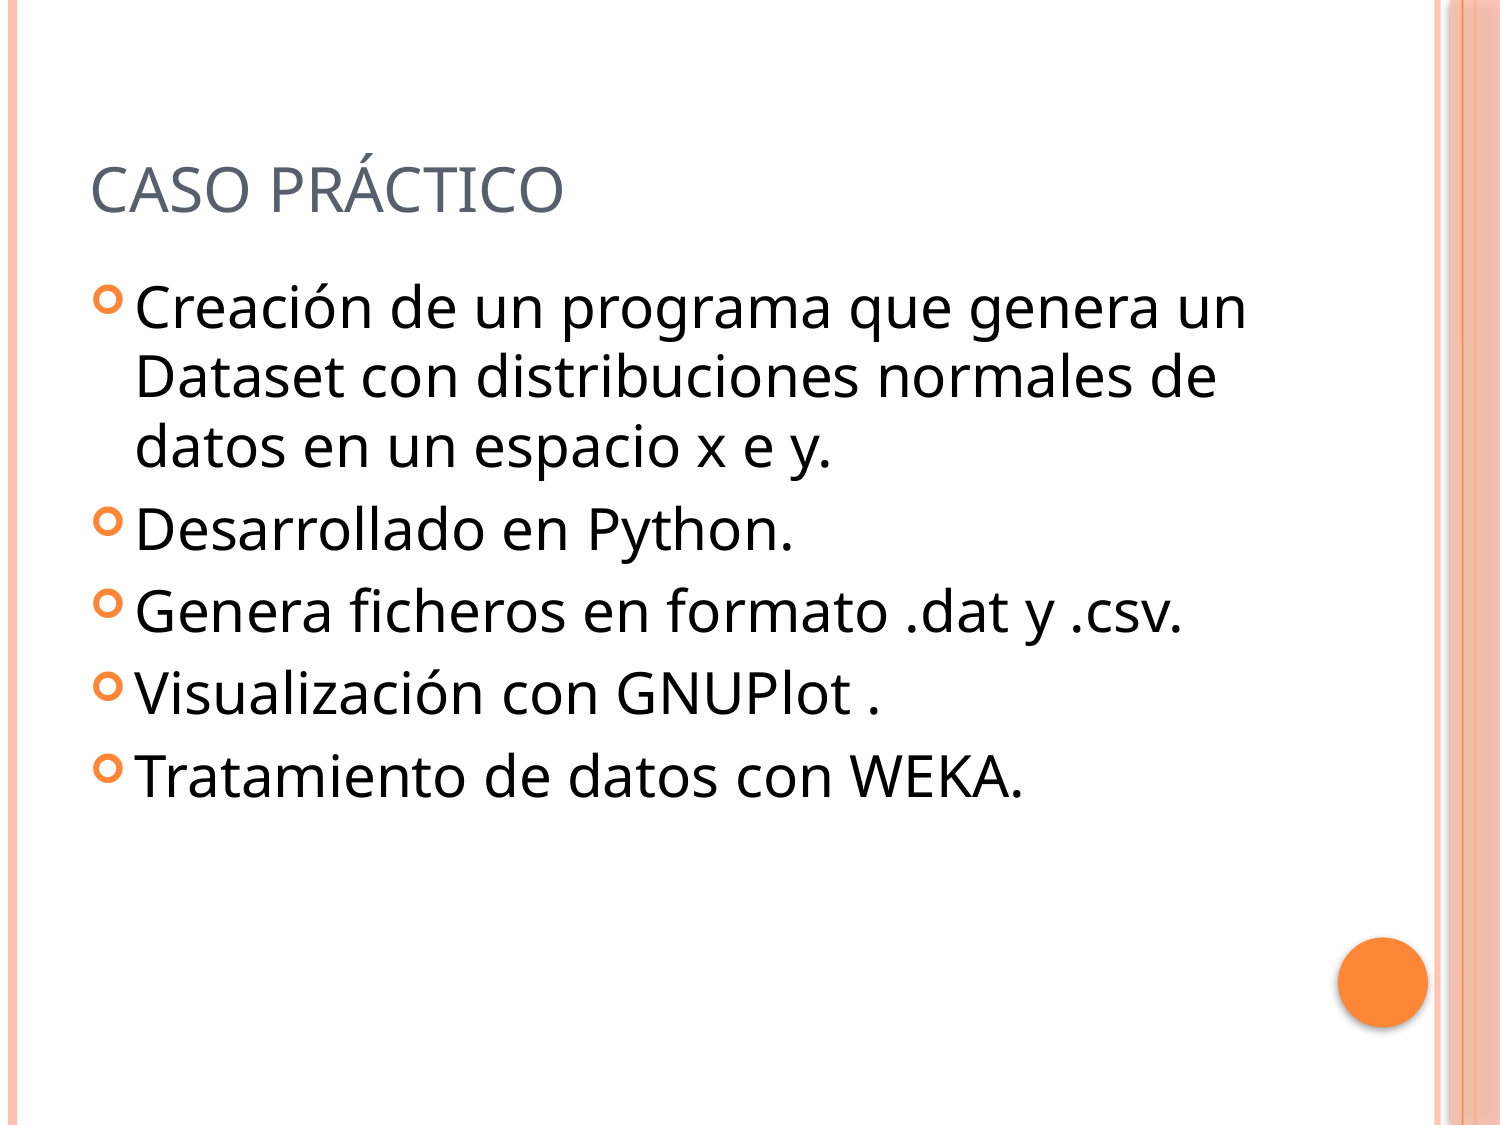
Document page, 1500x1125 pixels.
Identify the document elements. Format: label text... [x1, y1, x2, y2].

list Creación de un programa que genera un Dataset con distribuciones normales de datos en un espacio x e y. Desarrollado en Python. Genera ficheros en formato .dat y .csv. Visualización con GNUPlot . Tratamiento de datos con WEKA. [75, 262, 1300, 1062]
title Caso práctico [75, 45, 1300, 233]
